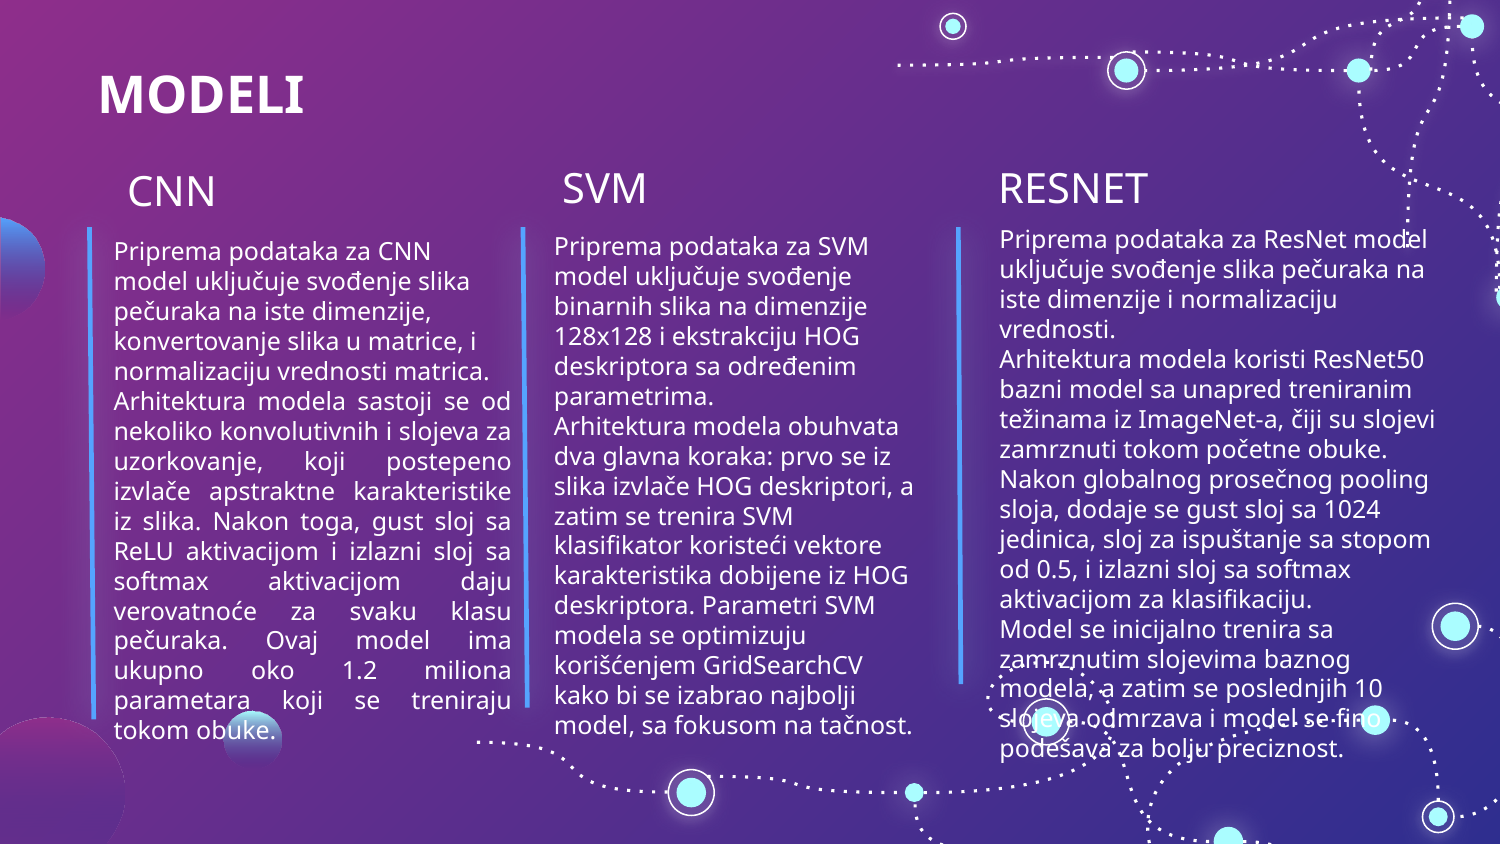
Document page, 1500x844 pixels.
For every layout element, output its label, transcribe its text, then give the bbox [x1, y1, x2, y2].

subtitle RESNET [983, 140, 1341, 228]
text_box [284, 464, 766, 470]
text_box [730, 454, 1189, 458]
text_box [0, 470, 283, 476]
subtitle Priprema podataka za ResNet model uključuje svođenje slika pečuraka na iste dimenzije i normalizaciju vrednosti. Arhitektura modela koristi ResNet50 bazni model sa unapred treniranim težinama iz ImageNet-a, čiji su slojevi zamrznuti tokom početne obuke. Nakon globalnog prosečnog pooling sloja, dodaje se gust sloj sa 1024 jedinica, sloj za ispuštanje sa stopom od 0.5, i izlazni sloj sa softmax aktivacijom za klasifikaciju. Model se inicijalno trenira sa zamrznutim slojevima baznog modela, a zatim se poslednjih 10 slojeva odmrzava i model se fino podešava za bolju preciznost. [984, 208, 1465, 422]
subtitle Priprema podataka za CNN model uključuje svođenje slika pečuraka na iste dimenzije, konvertovanje slika u matrice, i normalizaciju vrednosti matrica. Arhitektura modela sastoji se od nekoliko konvolutivnih i slojeva za uzorkovanje, koji postepeno izvlače apstraktne karakteristike iz slika. Nakon toga, gust sloj sa ReLU aktivacijom i izlazni sloj sa softmax aktivacijom daju verovatnoće za svaku klasu pečuraka. Ovaj model ima ukupno oko 1.2 miliona parametara koji se treniraju tokom obuke. [23, 220, 528, 434]
subtitle Priprema podataka za SVM model uključuje svođenje binarnih slika na dimenzije 128x128 i ekstrakciju HOG deskriptora sa određenim parametrima. Arhitektura modela obuhvata dva glavna koraka: prvo se iz slika izvlače HOG deskriptori, a zatim se trenira SVM klasifikator koristeći vektore karakteristika dobijene iz HOG deskriptora. Parametri SVM modela se optimizuju korišćenjem GridSearchCV kako bi se izabrao najbolji model, sa fokusom na tačnost. [539, 215, 941, 429]
subtitle CNN [112, 143, 469, 220]
subtitle SVM [547, 140, 905, 215]
title MODELI [82, 46, 1346, 141]
